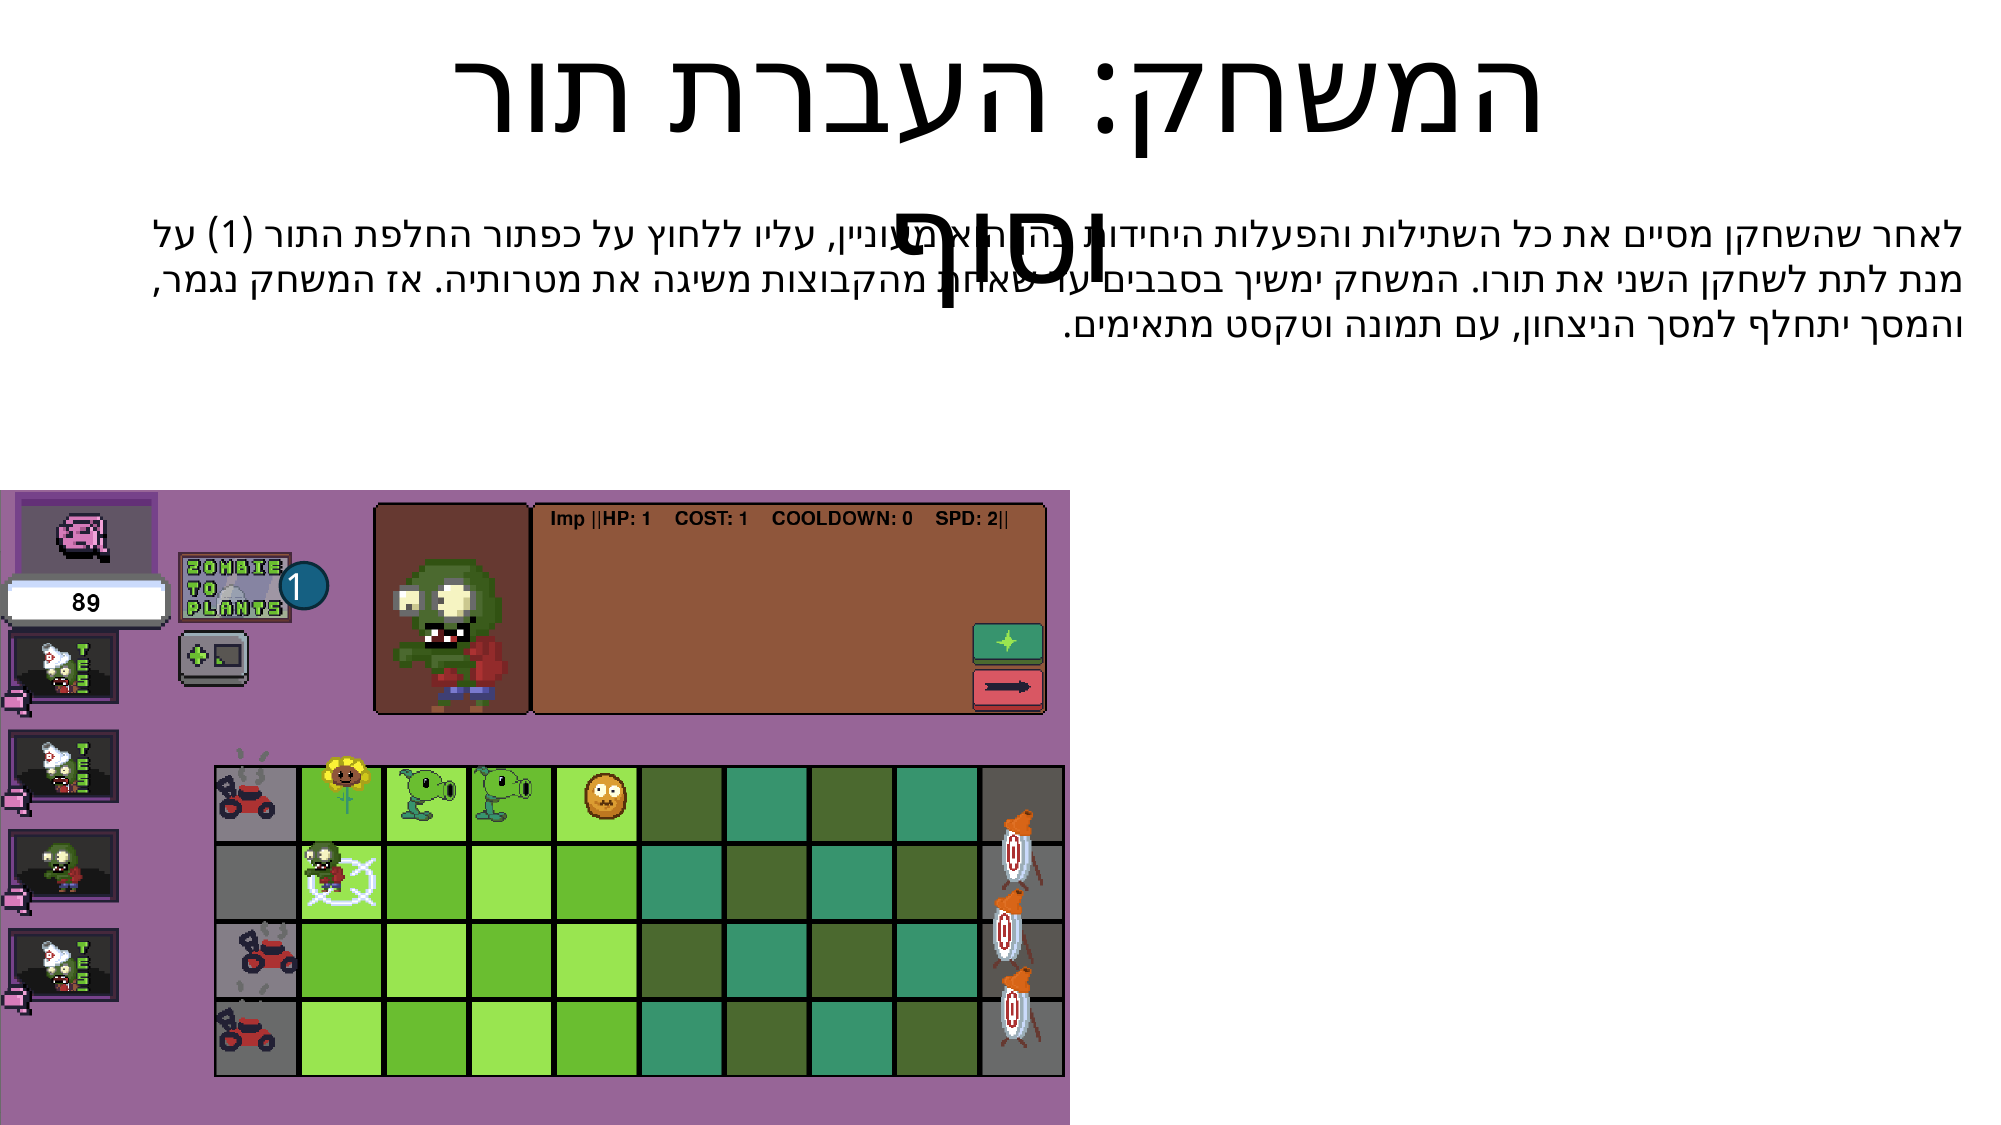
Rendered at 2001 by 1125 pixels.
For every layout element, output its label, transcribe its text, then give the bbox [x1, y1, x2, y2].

text_box המשחק: העברת תור וסוף [358, 0, 1642, 315]
picture [0, 490, 1071, 1125]
text_box לאחר שהשחקן מסיים את כל השתילות והפעלות היחידות בהן הוא מעוניין, עליו ללחוץ על כפתור החלפת התור (1) על מנת לתת לשחקן השני את תורו. המשחק ימשיך בסבבים עד שאחת מהקבוצות משיגה את מטרותיה. אז המשחק נגמר, והמסך יתחלף למסך הניצחון, עם תמונה וטקסט מתאימים. [131, 202, 1981, 353]
